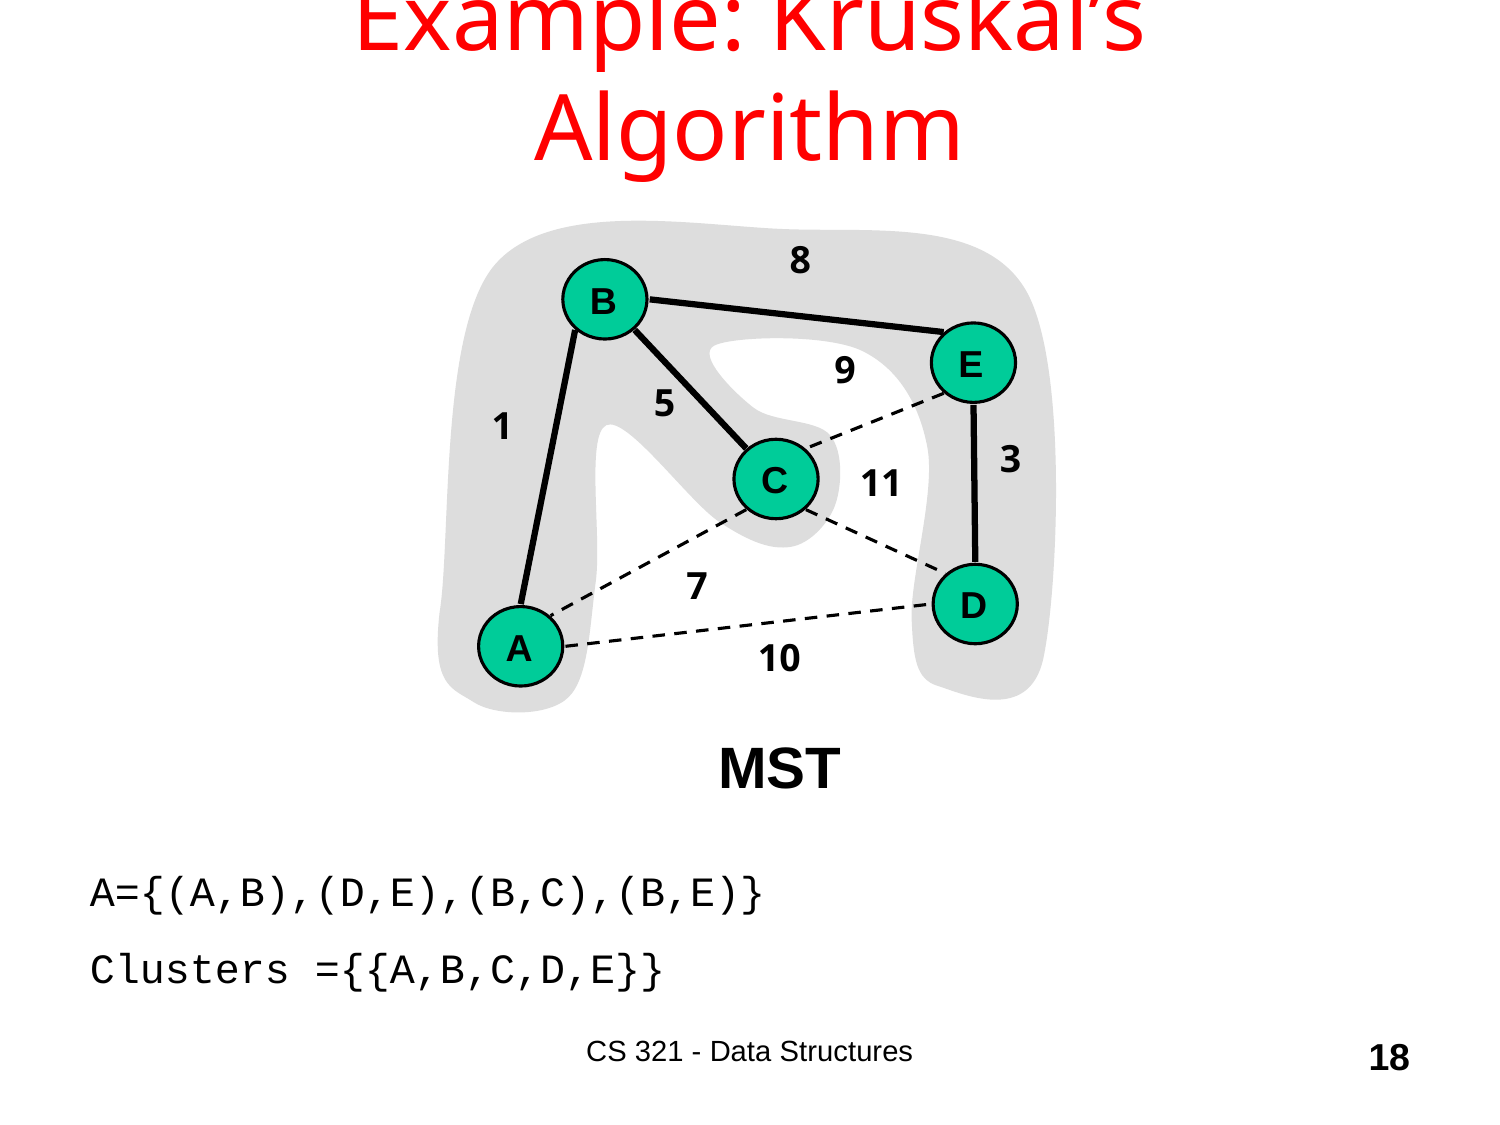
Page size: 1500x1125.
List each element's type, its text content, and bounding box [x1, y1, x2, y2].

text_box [430, 199, 1069, 726]
footer CS 321 - Data Structures [462, 1024, 1038, 1101]
text_box Clusters ={{A,B,C,D,E}} [75, 934, 897, 1000]
slide_number 18 [1112, 1024, 1426, 1101]
text_box A={(A,B),(D,E),(B,C),(B,E)} [75, 857, 980, 922]
title Example: Kruskal’s Algorithm [112, 0, 1388, 163]
text_box MST [695, 735, 864, 808]
